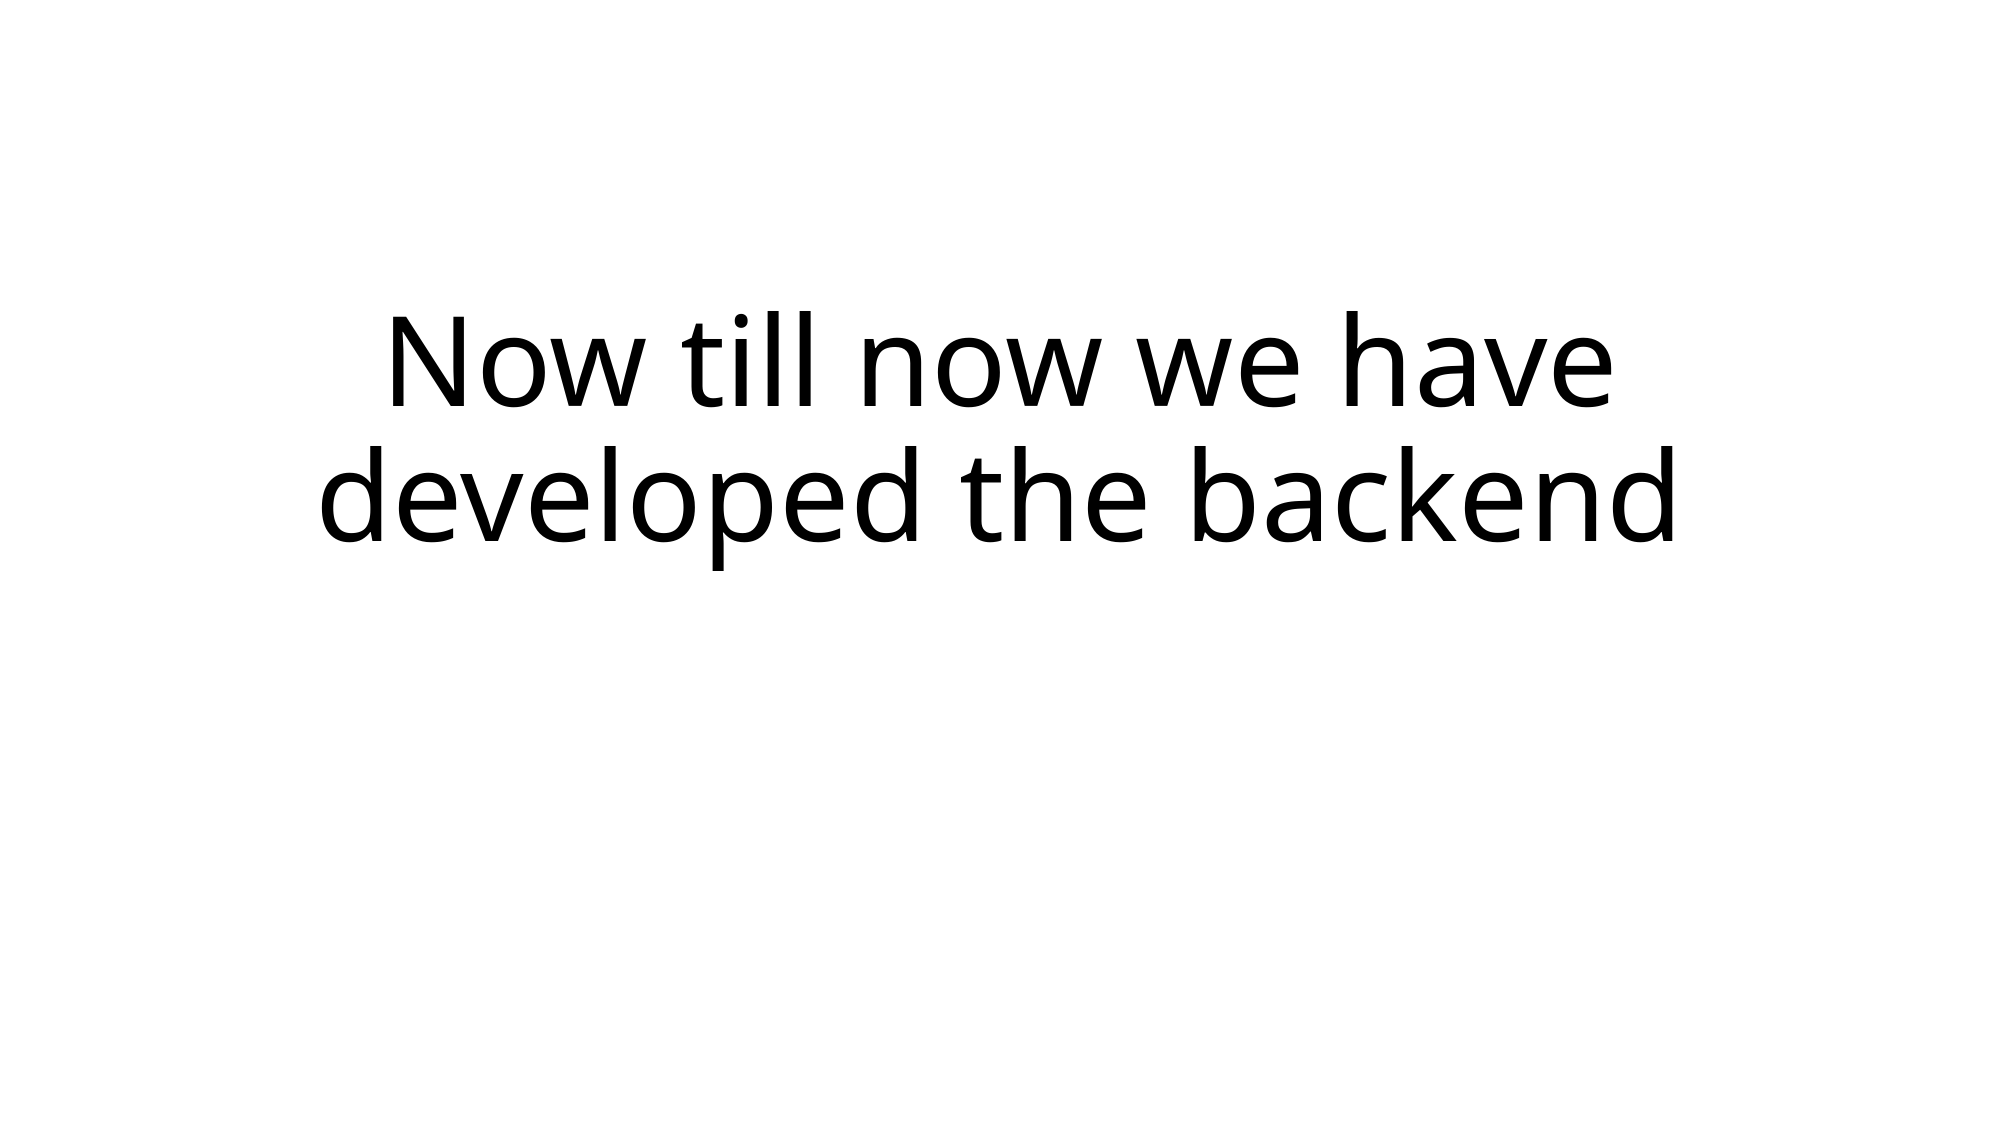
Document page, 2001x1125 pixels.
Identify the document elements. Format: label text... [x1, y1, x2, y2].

title Now till now we have developed the backend [249, 184, 1750, 576]
